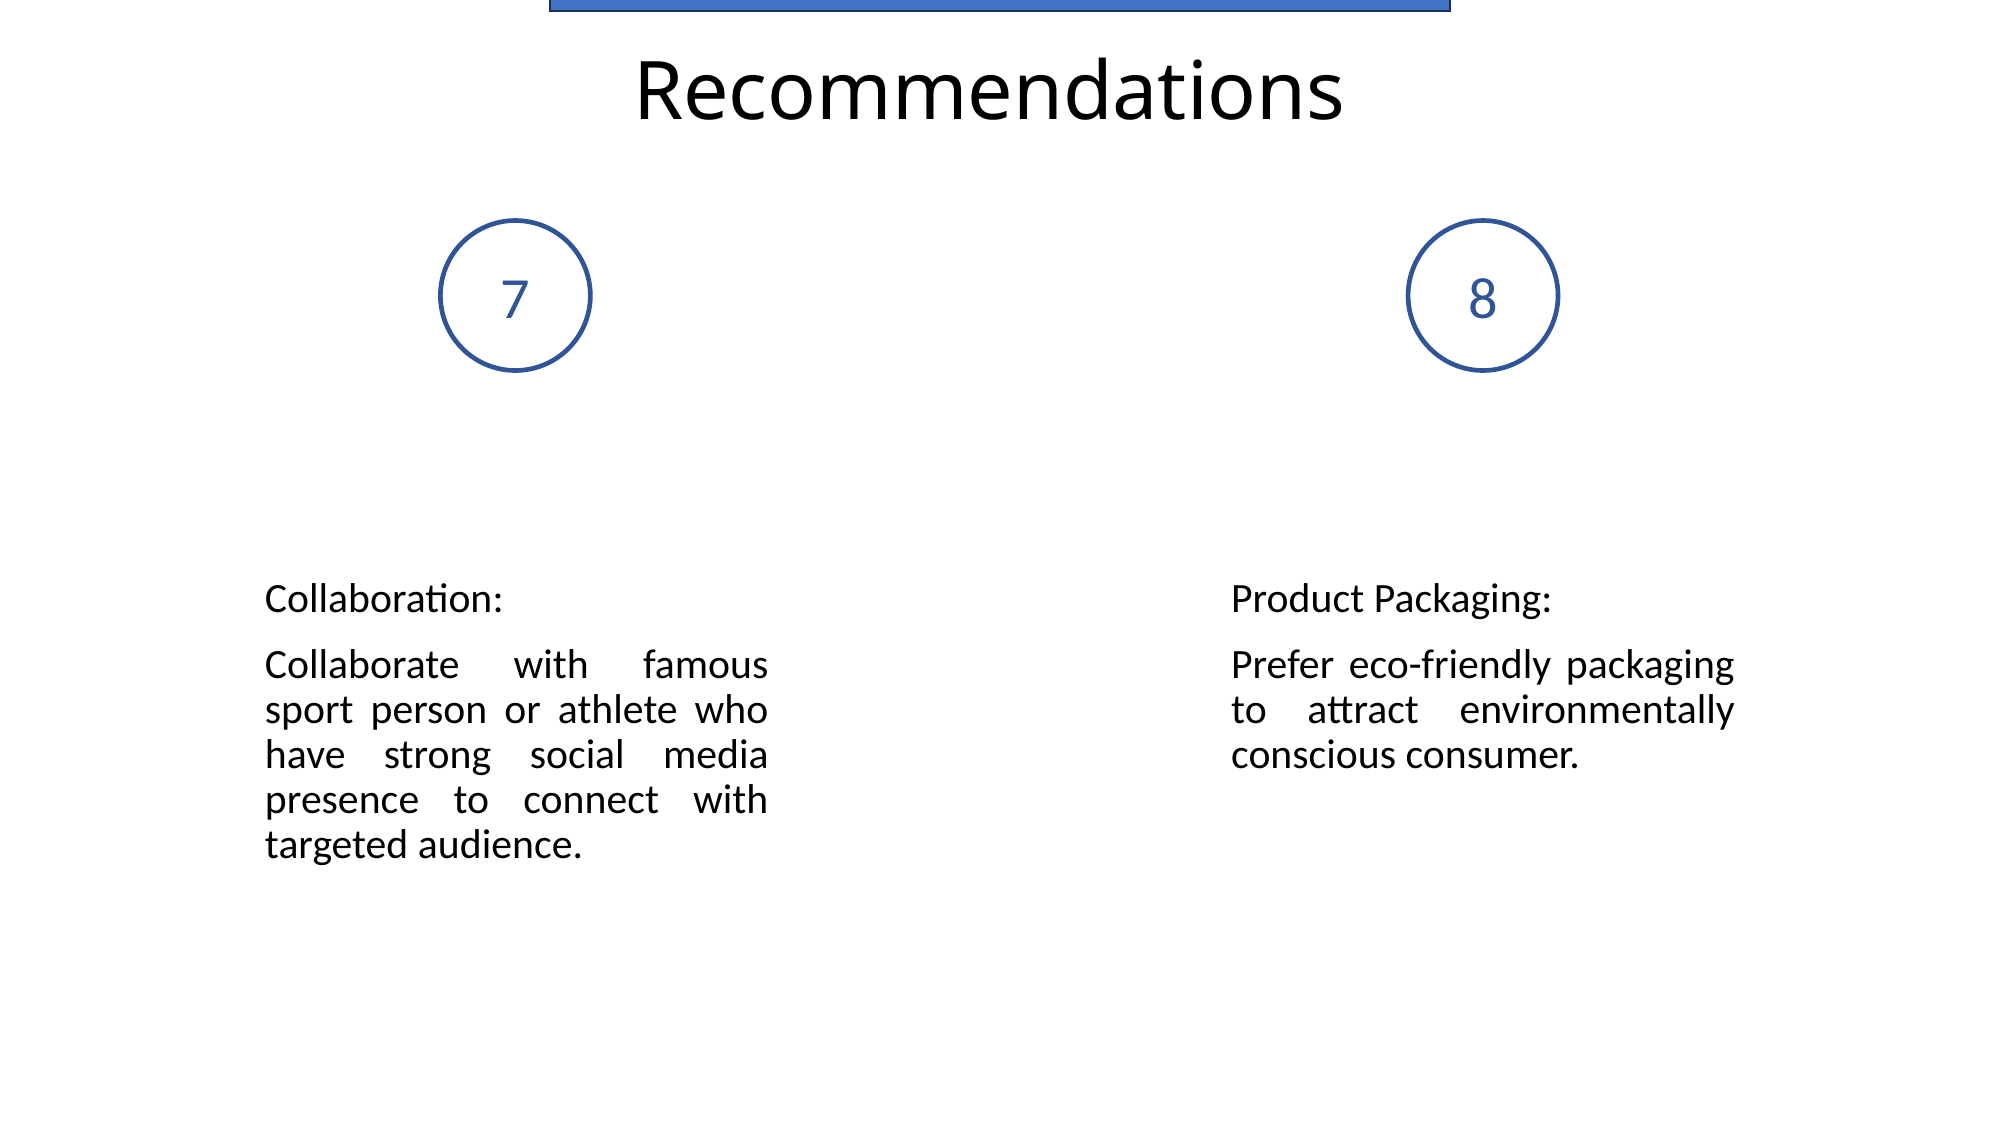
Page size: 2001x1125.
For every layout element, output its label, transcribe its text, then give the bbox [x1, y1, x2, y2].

title Recommendations [249, 41, 1750, 145]
text_box [439, 219, 592, 372]
text_box 8 [1445, 252, 1521, 338]
text_box 7 [477, 252, 553, 338]
text_box [1407, 219, 1560, 372]
text_box [549, 0, 1451, 12]
text_box Product Packaging: Prefer eco-friendly packaging to attract environmentally conscious consumer. [1216, 568, 1750, 985]
subtitle Collaboration: Collaborate with famous sport person or athlete who have strong social media presence to connect with targeted audience. [249, 568, 784, 985]
